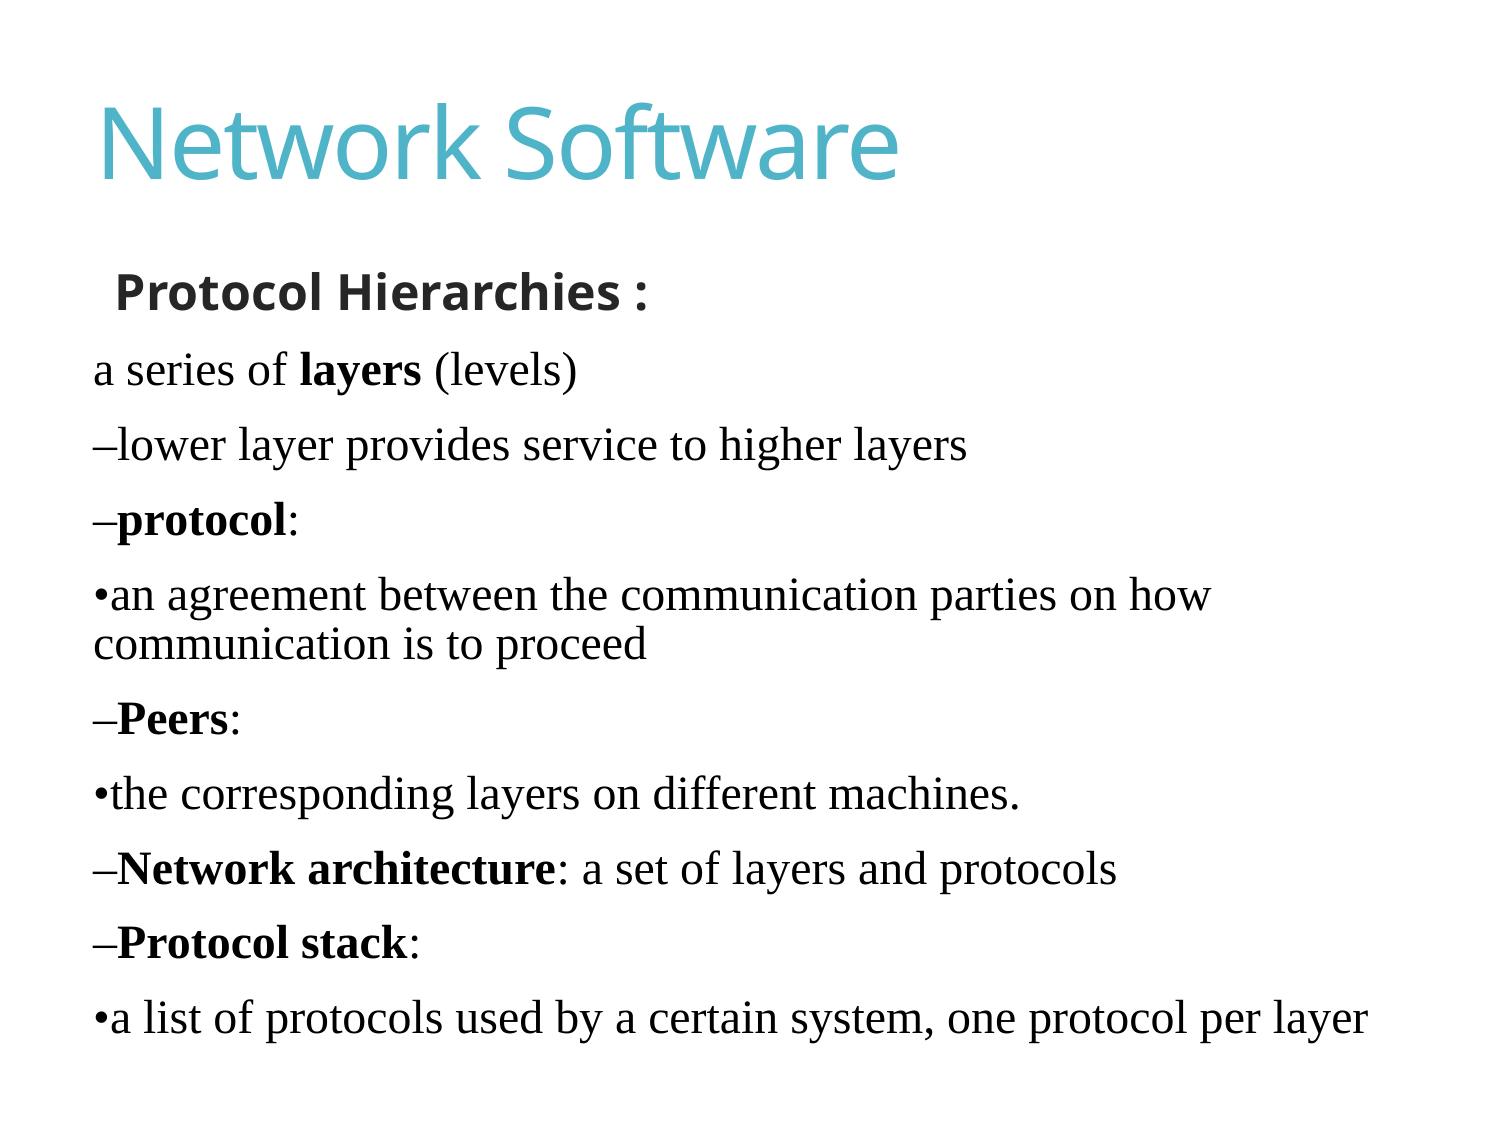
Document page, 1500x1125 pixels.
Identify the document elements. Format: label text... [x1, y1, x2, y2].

list Protocol Hierarchies : a series of layers (levels) –lower layer provides service to higher layers –protocol: •an agreement between the communication parties on how communication is to proceed –Peers: •the corresponding layers on different machines. –Network architecture: a set of layers and protocols –Protocol stack: •a list of protocols used by a certain system, one protocol per layer [63, 262, 1441, 1066]
title Network Software [80, 81, 1407, 213]
